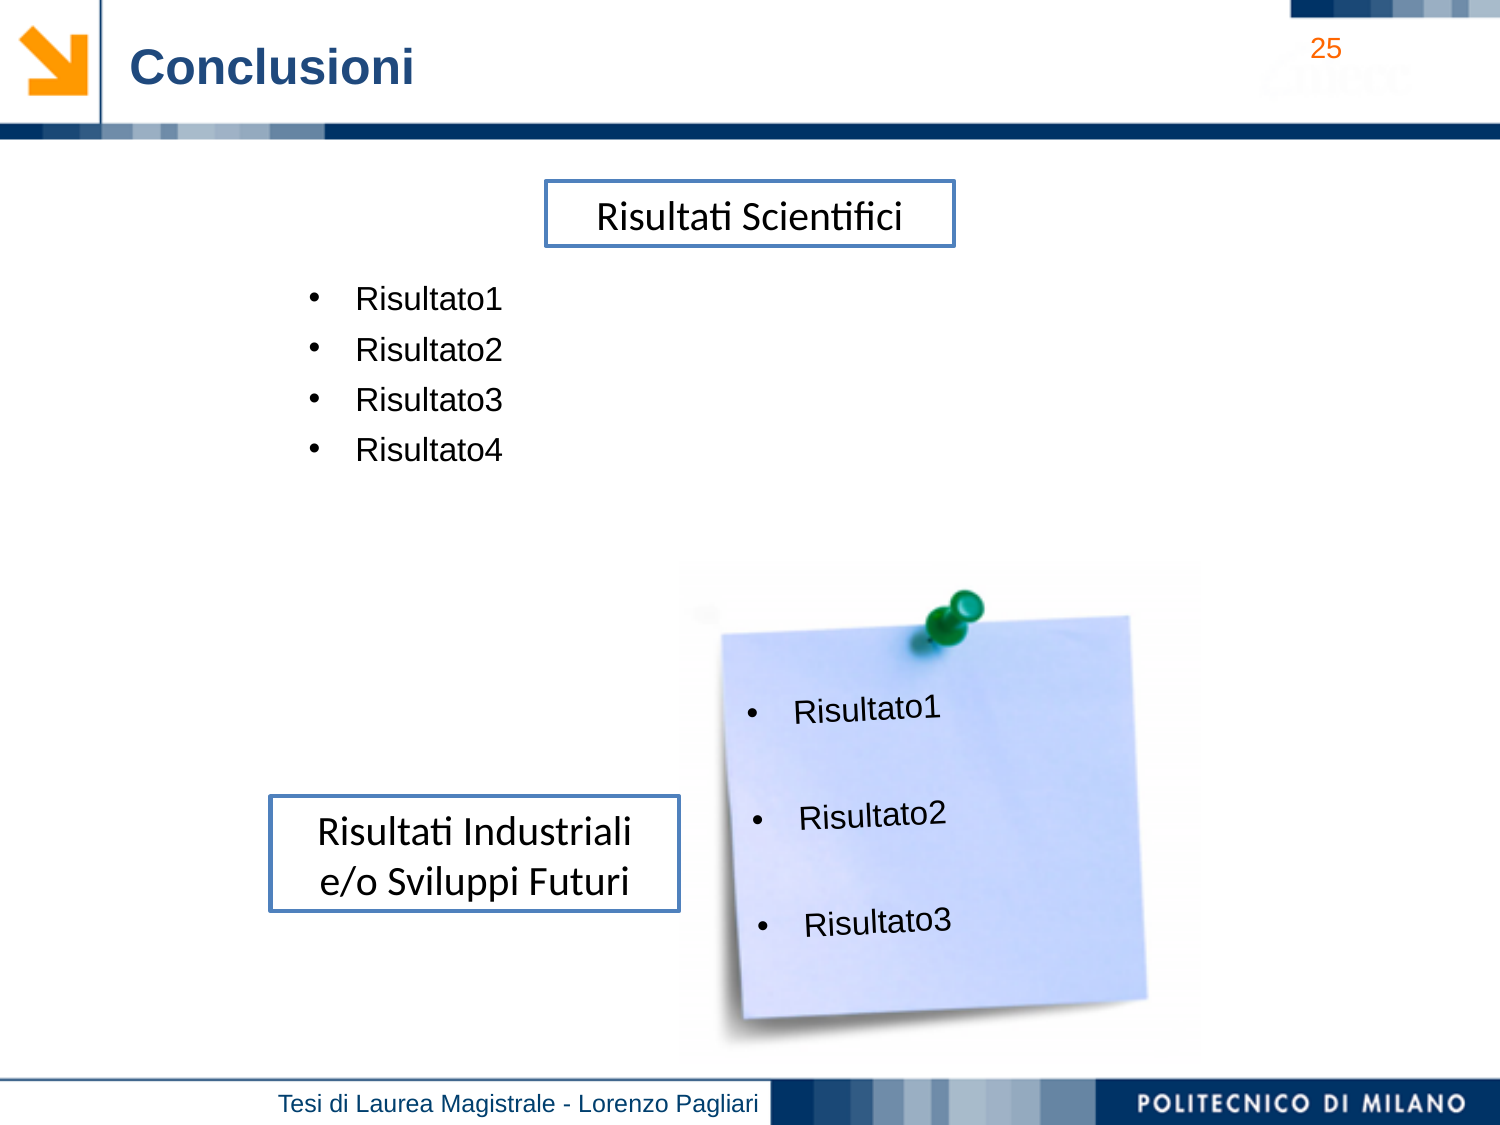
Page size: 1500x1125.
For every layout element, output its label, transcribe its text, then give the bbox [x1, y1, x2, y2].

text_box Risultati Industriali e/o Sviluppi Futuri [268, 794, 673, 913]
list Conclusioni [114, 26, 1273, 111]
text_box Risultati Scientifici [544, 179, 956, 248]
picture [0, 0, 1500, 1125]
text_box Risultato1 Risultato2 Risultato3 Risultato4 [293, 269, 1207, 476]
